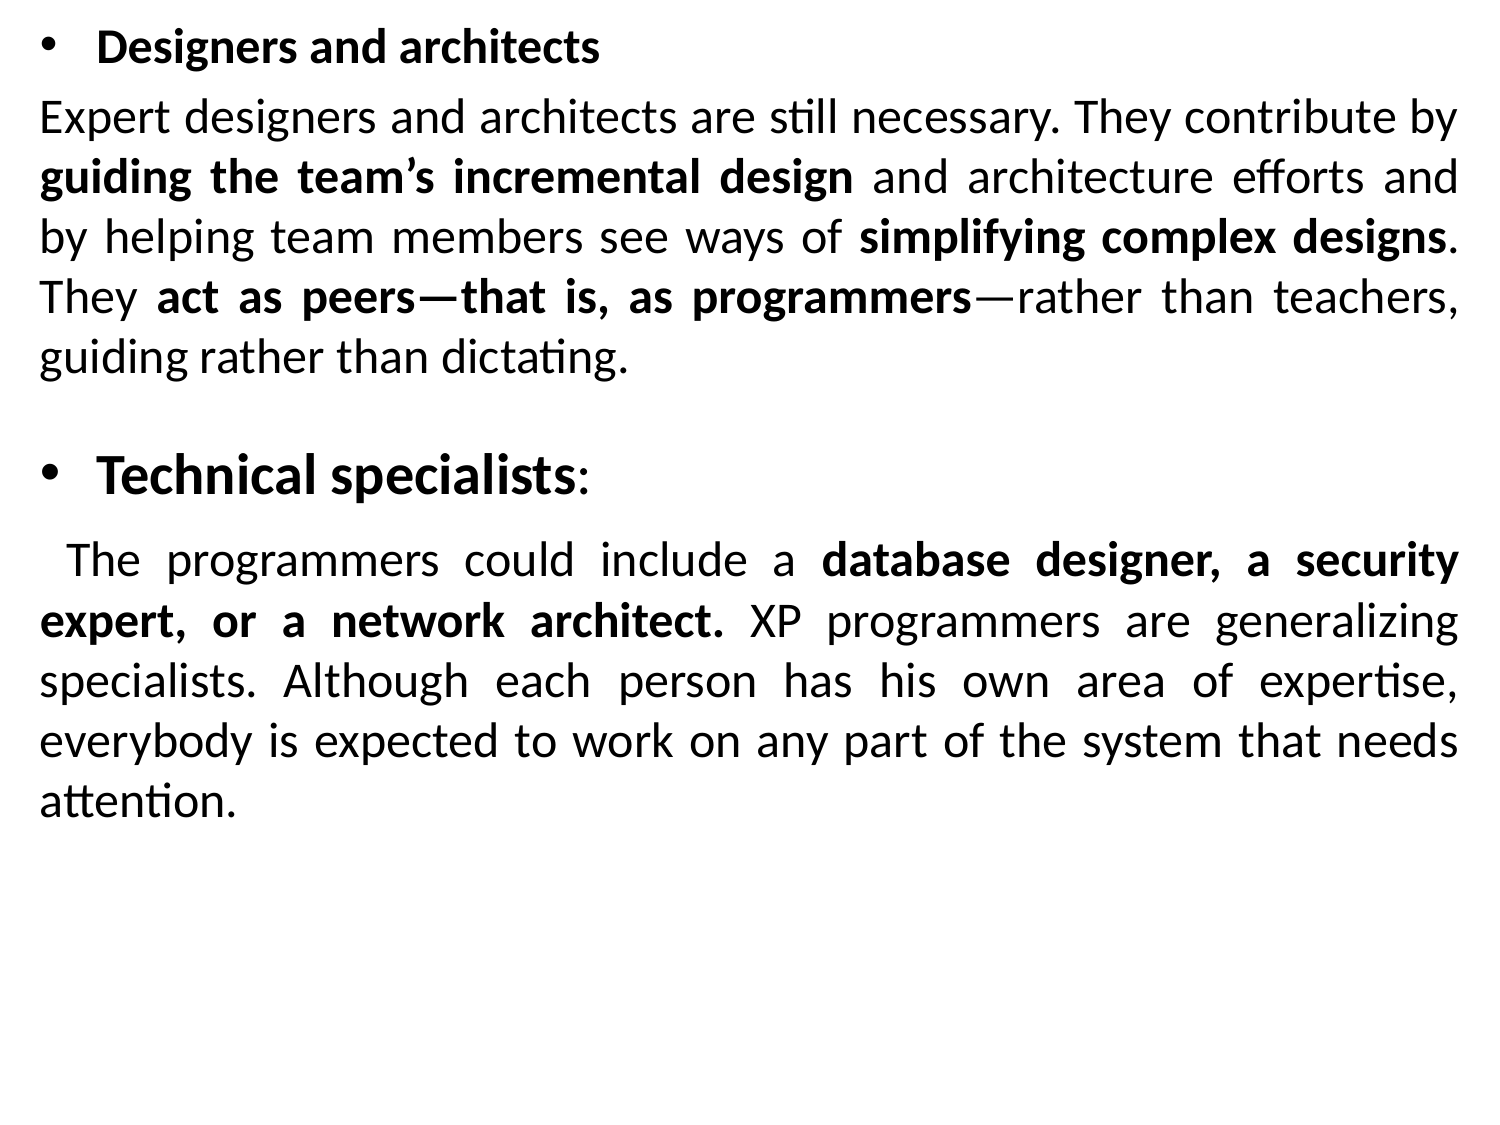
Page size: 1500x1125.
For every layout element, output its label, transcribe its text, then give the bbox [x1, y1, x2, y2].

list Designers and architects Expert designers and architects are still necessary. They contribute by guiding the team’s incremental design and architecture efforts and by helping team members see ways of simplifying complex designs. They act as peers—that is, as programmers—rather than teachers, guiding rather than dictating. Technical specialists: The programmers could include a database designer, a security expert, or a network architect. XP programmers are generalizing specialists. Although each person has his own area of expertise, everybody is expected to work on any part of the system that needs attention. [24, 6, 1475, 1125]
